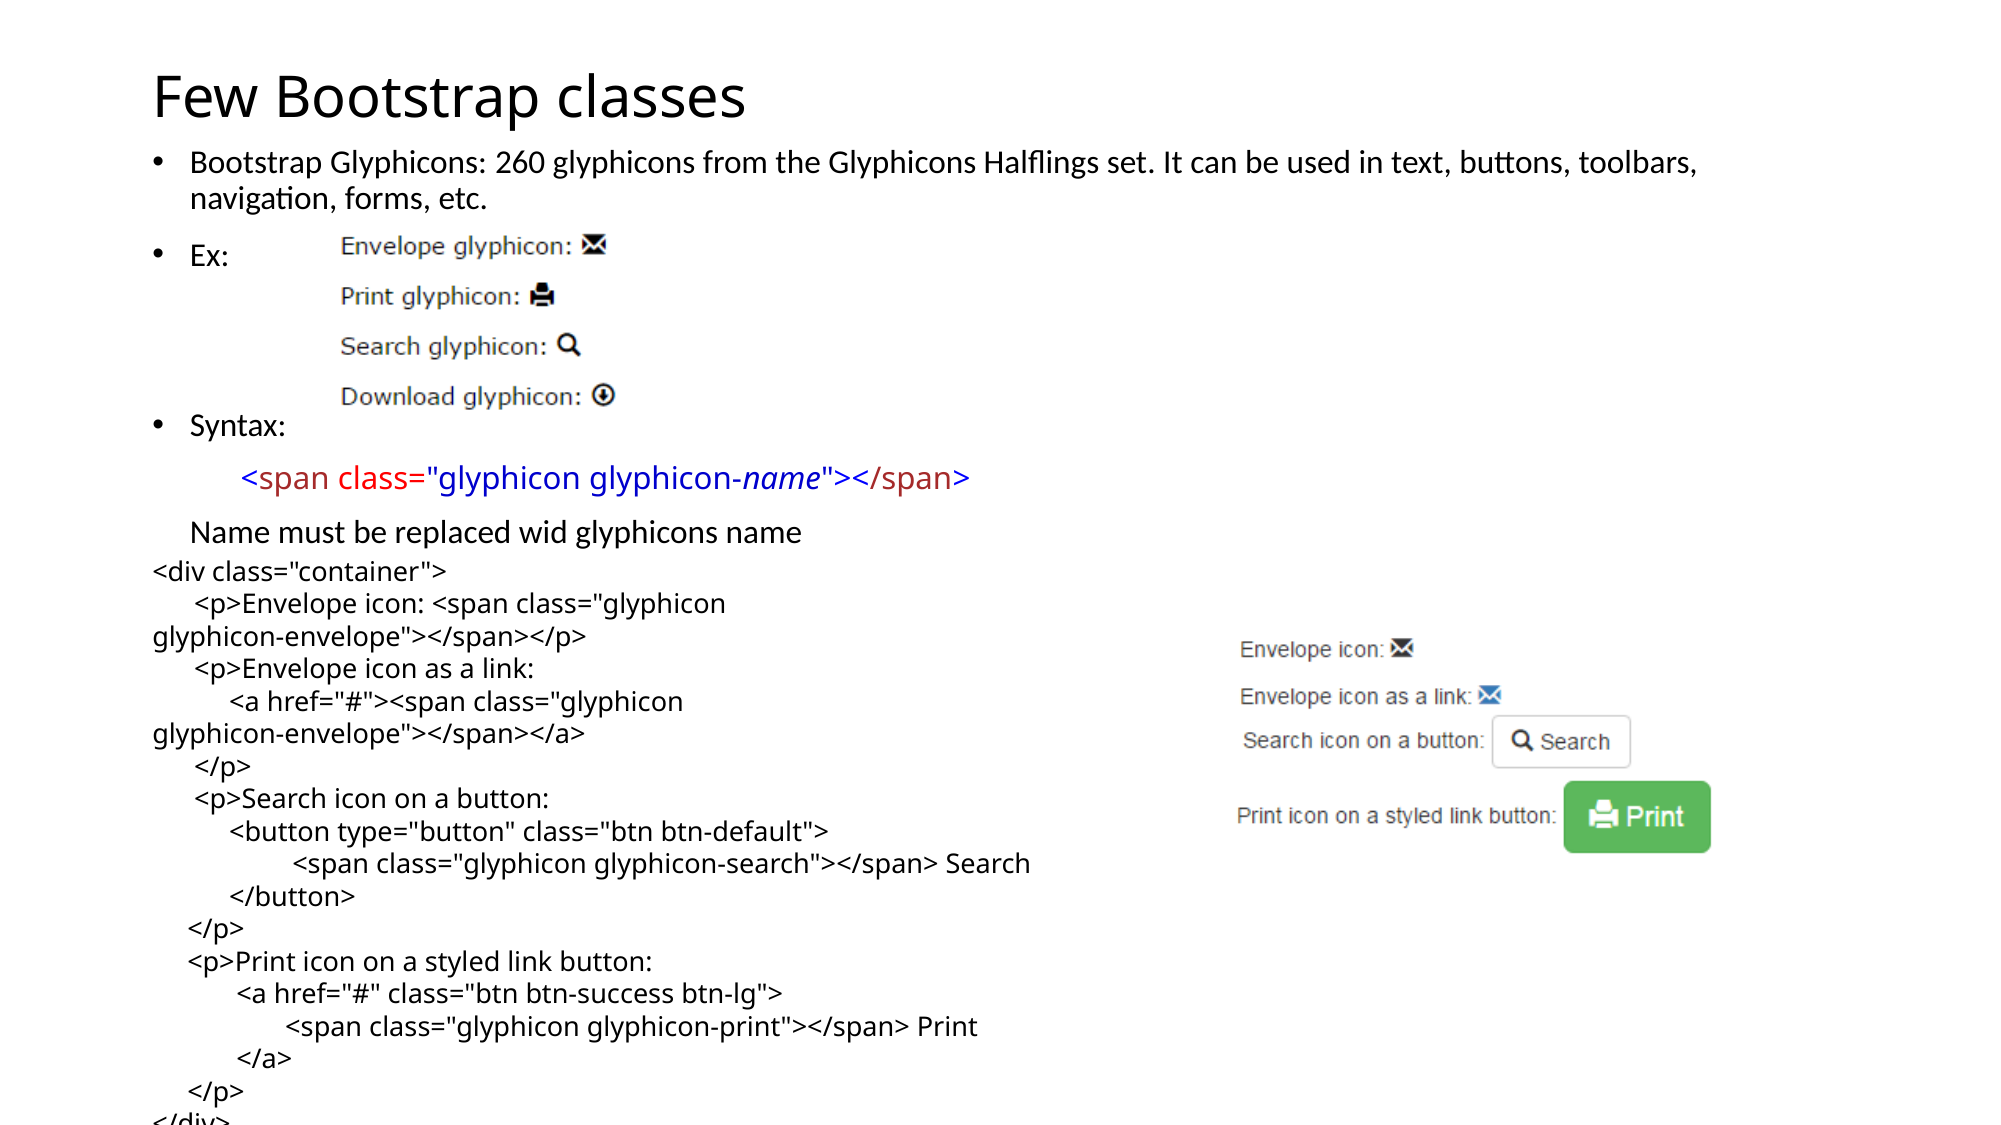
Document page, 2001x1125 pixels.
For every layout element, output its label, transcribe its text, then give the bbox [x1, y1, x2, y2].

list Bootstrap Glyphicons: 260 glyphicons from the Glyphicons Halflings set. It can be used in text, buttons, toolbars, navigation, forms, etc. Ex: Syntax: Name must be replaced wid glyphicons name [137, 137, 1863, 1014]
picture [1226, 626, 1719, 869]
title Few Bootstrap classes [137, 59, 1863, 137]
text_box <span class="glyphicon glyphicon-name"></span> [226, 450, 986, 503]
text_box <div class="container"> <p>Envelope icon: <span class="glyphicon glyphicon-envelope"></span></p> <p>Envelope icon as a link: <a href="#"><span class="glyphicon glyphicon-envelope"></span></a> </p> <p>Search icon on a button: <button type="button" class="btn btn-default"> <span class="glyphicon glyphicon-search"></span> Search </button> </p> <p>Print icon on a styled link button: <a href="#" class="btn btn-success btn-lg"> <span class="glyphicon glyphicon-print"></span> Print </a> </p> </div> [137, 546, 1138, 1125]
picture [331, 228, 628, 413]
